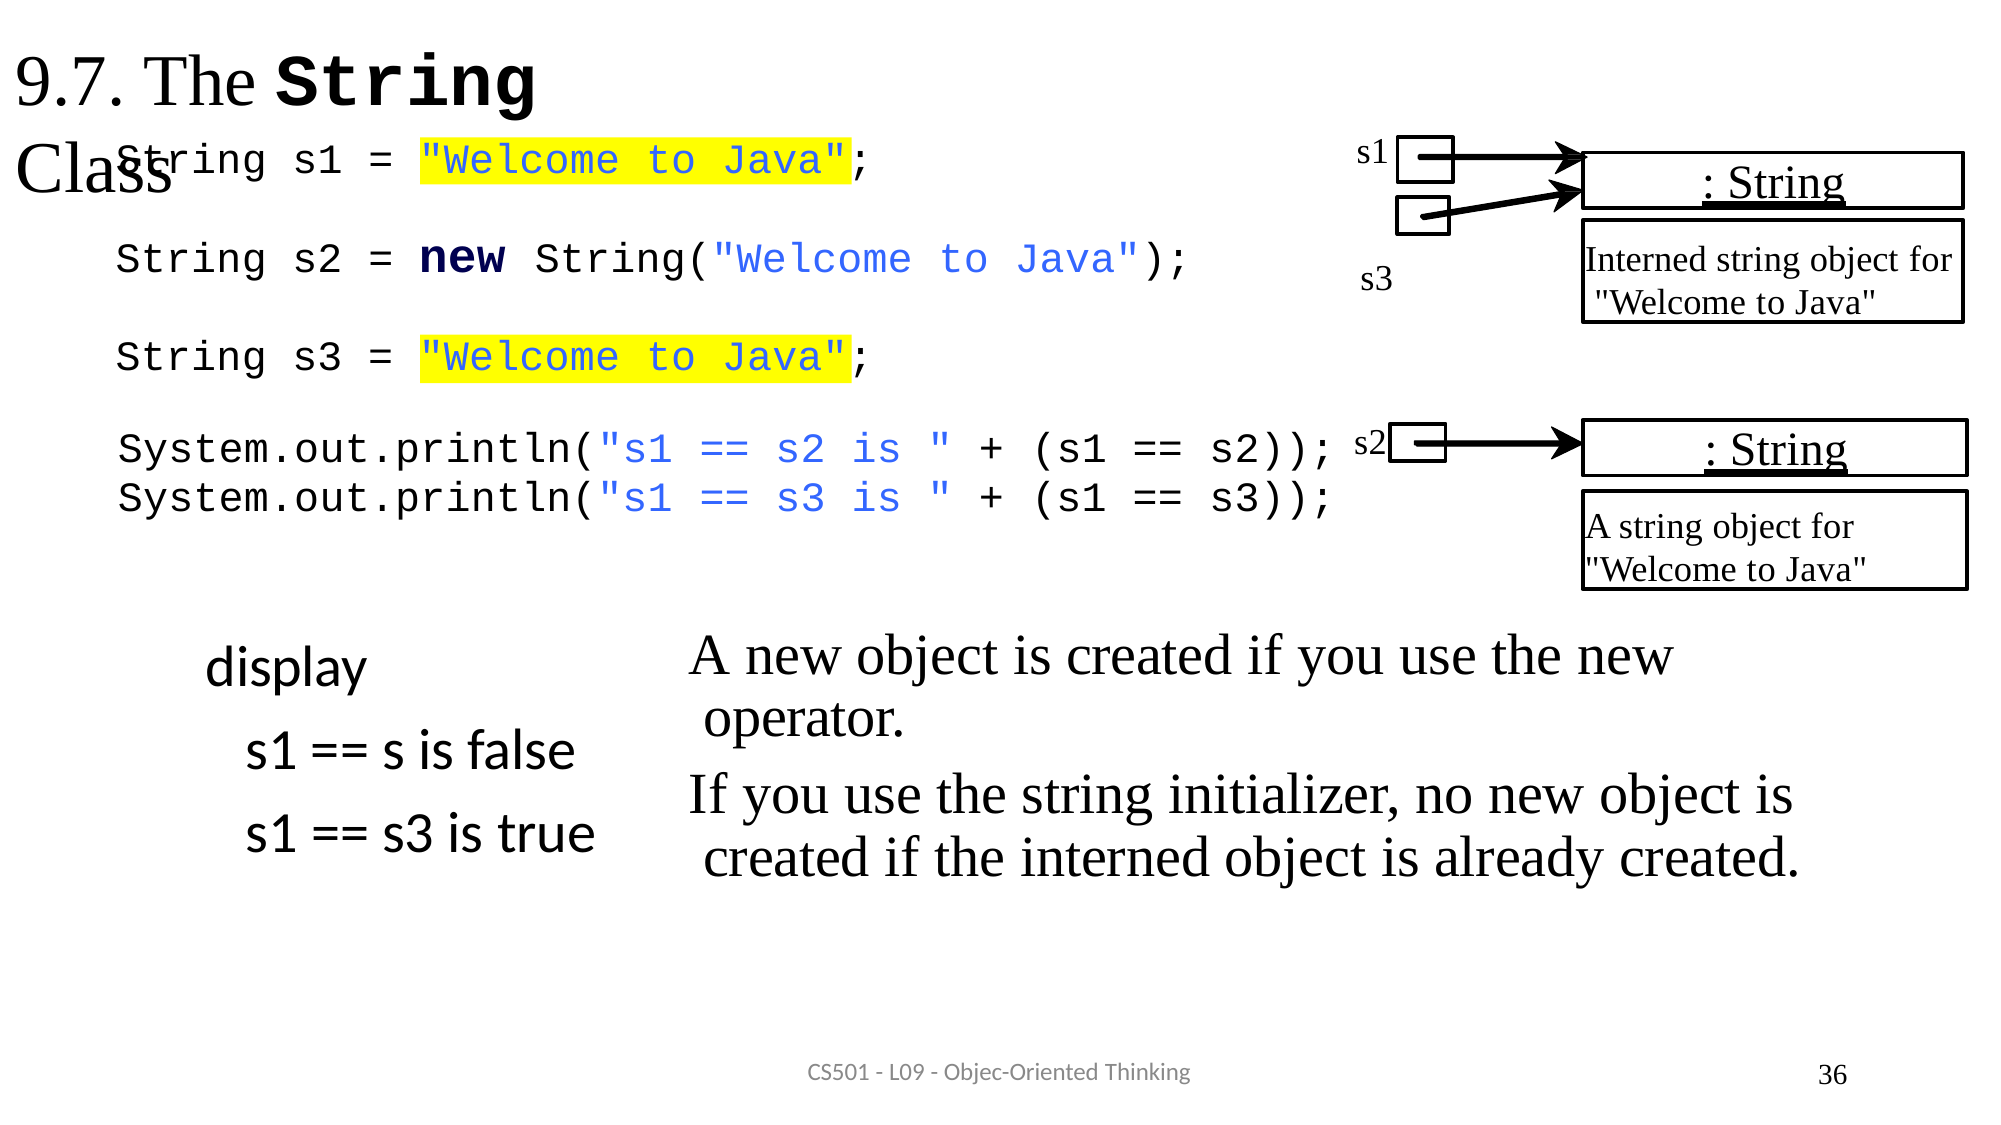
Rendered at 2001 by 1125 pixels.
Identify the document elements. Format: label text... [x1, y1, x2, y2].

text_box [1387, 421, 1585, 463]
title 9.7. The String Class [13, 30, 715, 221]
table_header == [1118, 432, 1194, 480]
table_cell " [915, 480, 966, 528]
table_cell + [966, 480, 1017, 528]
table_cell == [687, 480, 763, 528]
table_cell System.out.println("s1 [110, 480, 687, 528]
slide_number 36 [1811, 1056, 1856, 1125]
table_header " [915, 432, 966, 480]
table_header + [966, 432, 1017, 480]
text_box s2 [1352, 415, 1389, 462]
table_cell (s1 [1017, 480, 1118, 528]
table_cell s3 [763, 480, 839, 528]
text_box : String [1592, 152, 1964, 209]
text_box s1 s3 [1354, 105, 1396, 298]
text_box String s1 = "Welcome to Java"; [715, 128, 879, 182]
text_box String s2 = new String("Welcome to Java"); [113, 221, 1196, 282]
table_header == [687, 432, 763, 480]
footer CS501 - L09 - Objec-Oriented Thinking [805, 1054, 1195, 1125]
table_header (s1 [1017, 432, 1118, 480]
text_box A new object is created if you use the new operator. If you use the string initializer, no new object is created if the interned object is already created. [686, 613, 1802, 888]
table_header is [839, 432, 915, 480]
text_box [420, 379, 852, 384]
table_header System.out.println("s1 [110, 432, 687, 480]
table_cell == [1118, 480, 1194, 528]
table_header s2)); [1194, 432, 1339, 480]
text_box String s3 = "Welcome to Java"; [113, 326, 879, 379]
table_header s2 [763, 432, 839, 480]
table_cell is [839, 480, 915, 528]
text_box display s1 == s is false s1 == s3 is true [203, 612, 601, 865]
table_cell s3)); [1194, 480, 1339, 528]
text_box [1395, 135, 1588, 237]
text_box Interned string object for "Welcome to Java" [1582, 220, 1964, 322]
text_box A string object for "Welcome to Java" [1582, 491, 1968, 590]
text_box : String [1582, 420, 1968, 476]
